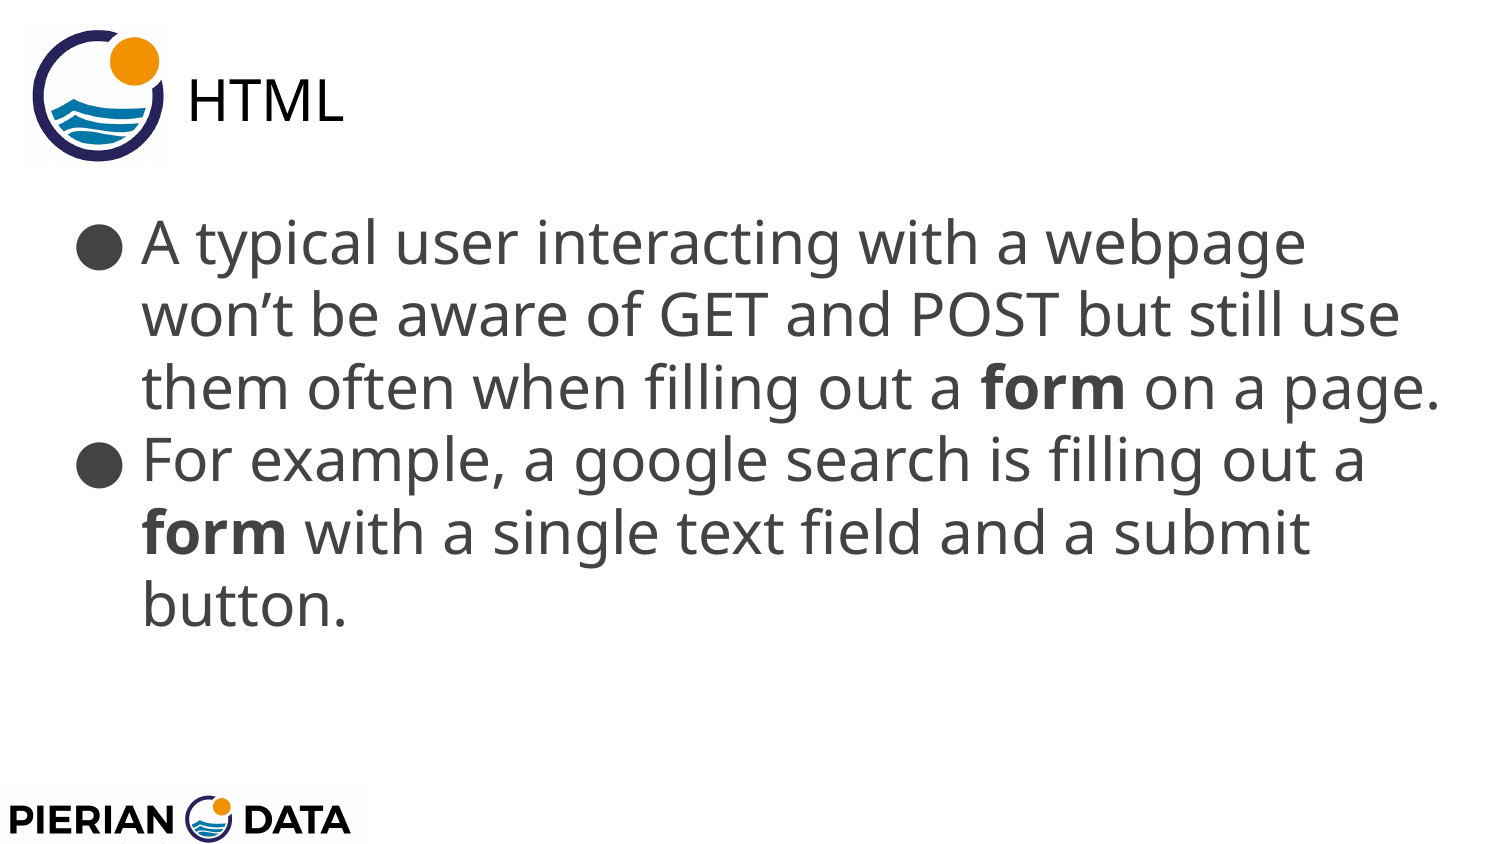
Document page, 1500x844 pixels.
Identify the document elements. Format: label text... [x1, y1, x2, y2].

list A typical user interacting with a webpage won’t be aware of GET and POST but still use them often when filling out a form on a page. For example, a google search is filling out a form with a single text field and a submit button. [51, 189, 1476, 750]
picture [0, 787, 368, 844]
picture [24, 24, 172, 167]
title HTML [176, 48, 1449, 143]
